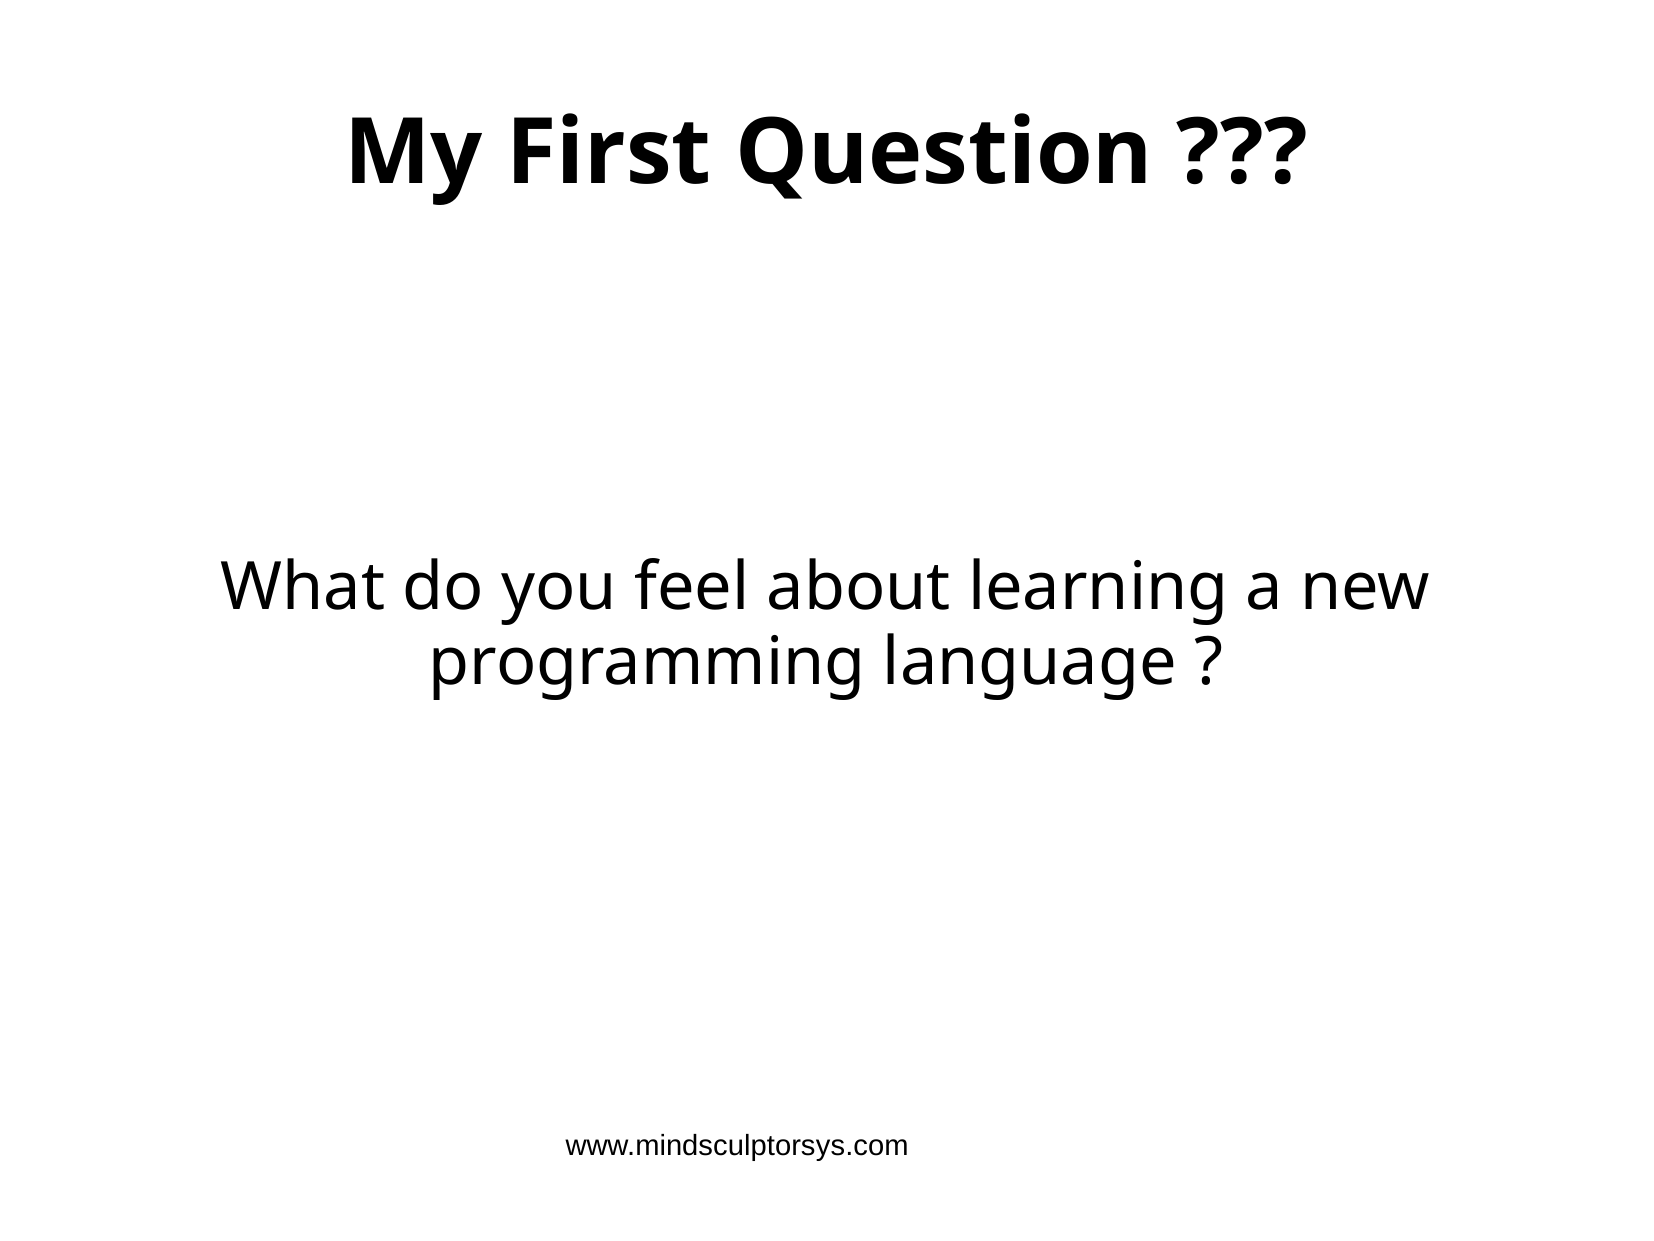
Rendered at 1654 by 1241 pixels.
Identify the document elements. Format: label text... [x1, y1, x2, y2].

footer www.mindsculptorsys.com [565, 1129, 1090, 1215]
subtitle What do you feel about learning a new programming language ? [82, 297, 1571, 1101]
title My First Question ??? [82, 56, 1571, 249]
